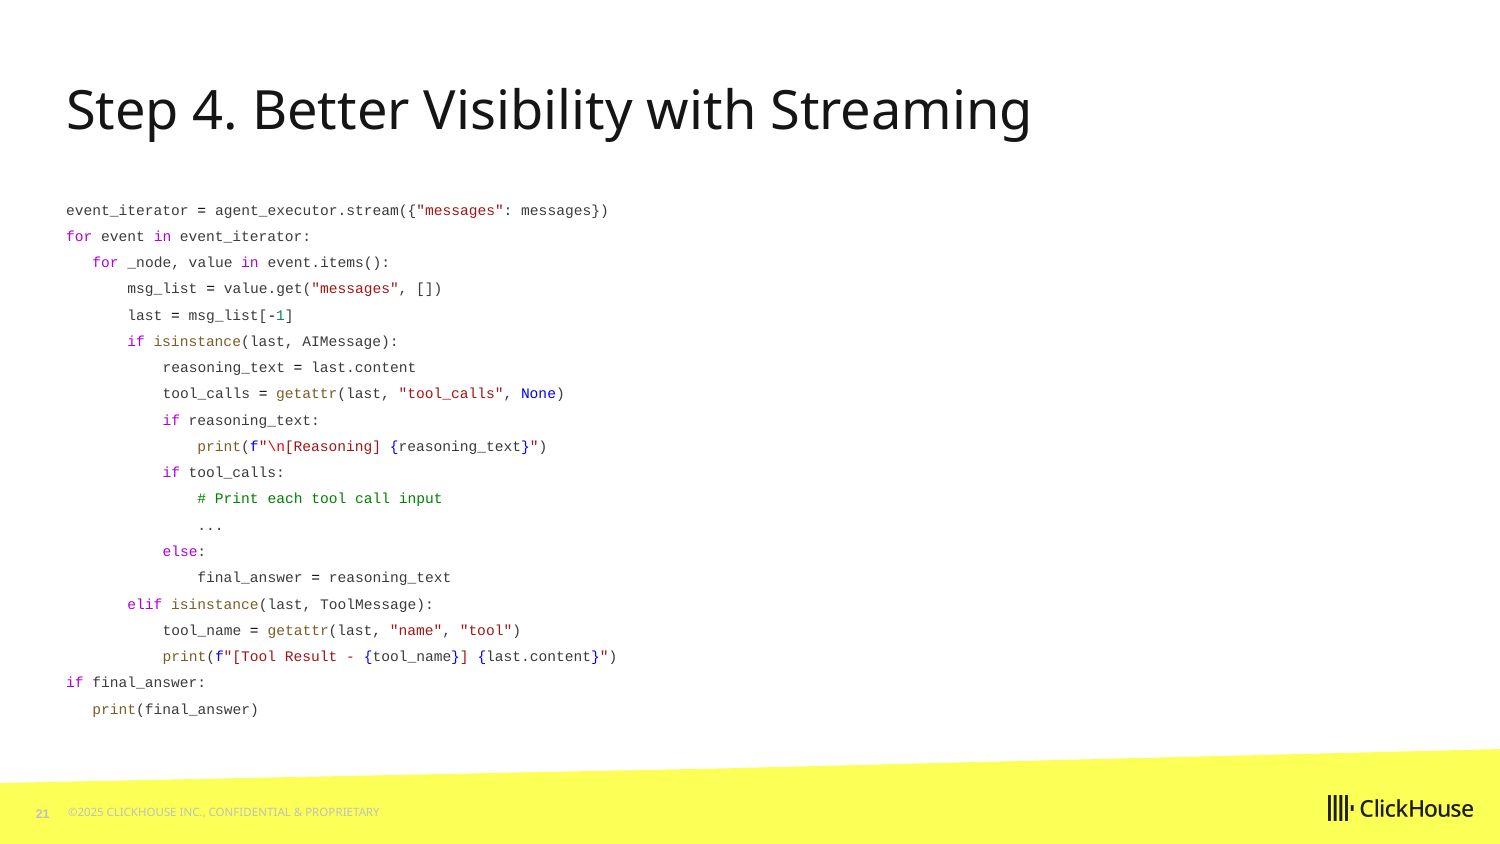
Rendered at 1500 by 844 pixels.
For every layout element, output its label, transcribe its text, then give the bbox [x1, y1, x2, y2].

list event_iterator = agent_executor.stream({"messages": messages}) for event in event_iterator: for _node, value in event.items(): msg_list = value.get("messages", []) last = msg_list[-1] if isinstance(last, AIMessage): reasoning_text = last.content tool_calls = getattr(last, "tool_calls", None) if reasoning_text: print(f"\n[Reasoning] {reasoning_text}") if tool_calls: # Print each tool call input ... else: final_answer = reasoning_text elif isinstance(last, ToolMessage): tool_name = getattr(last, "name", "tool") print(f"[Tool Result - {tool_name}] {last.content}") if final_answer: print(final_answer) [51, 176, 1437, 737]
title Step 4. Better Visibility with Streaming [51, 60, 1449, 155]
picture [1328, 795, 1473, 821]
